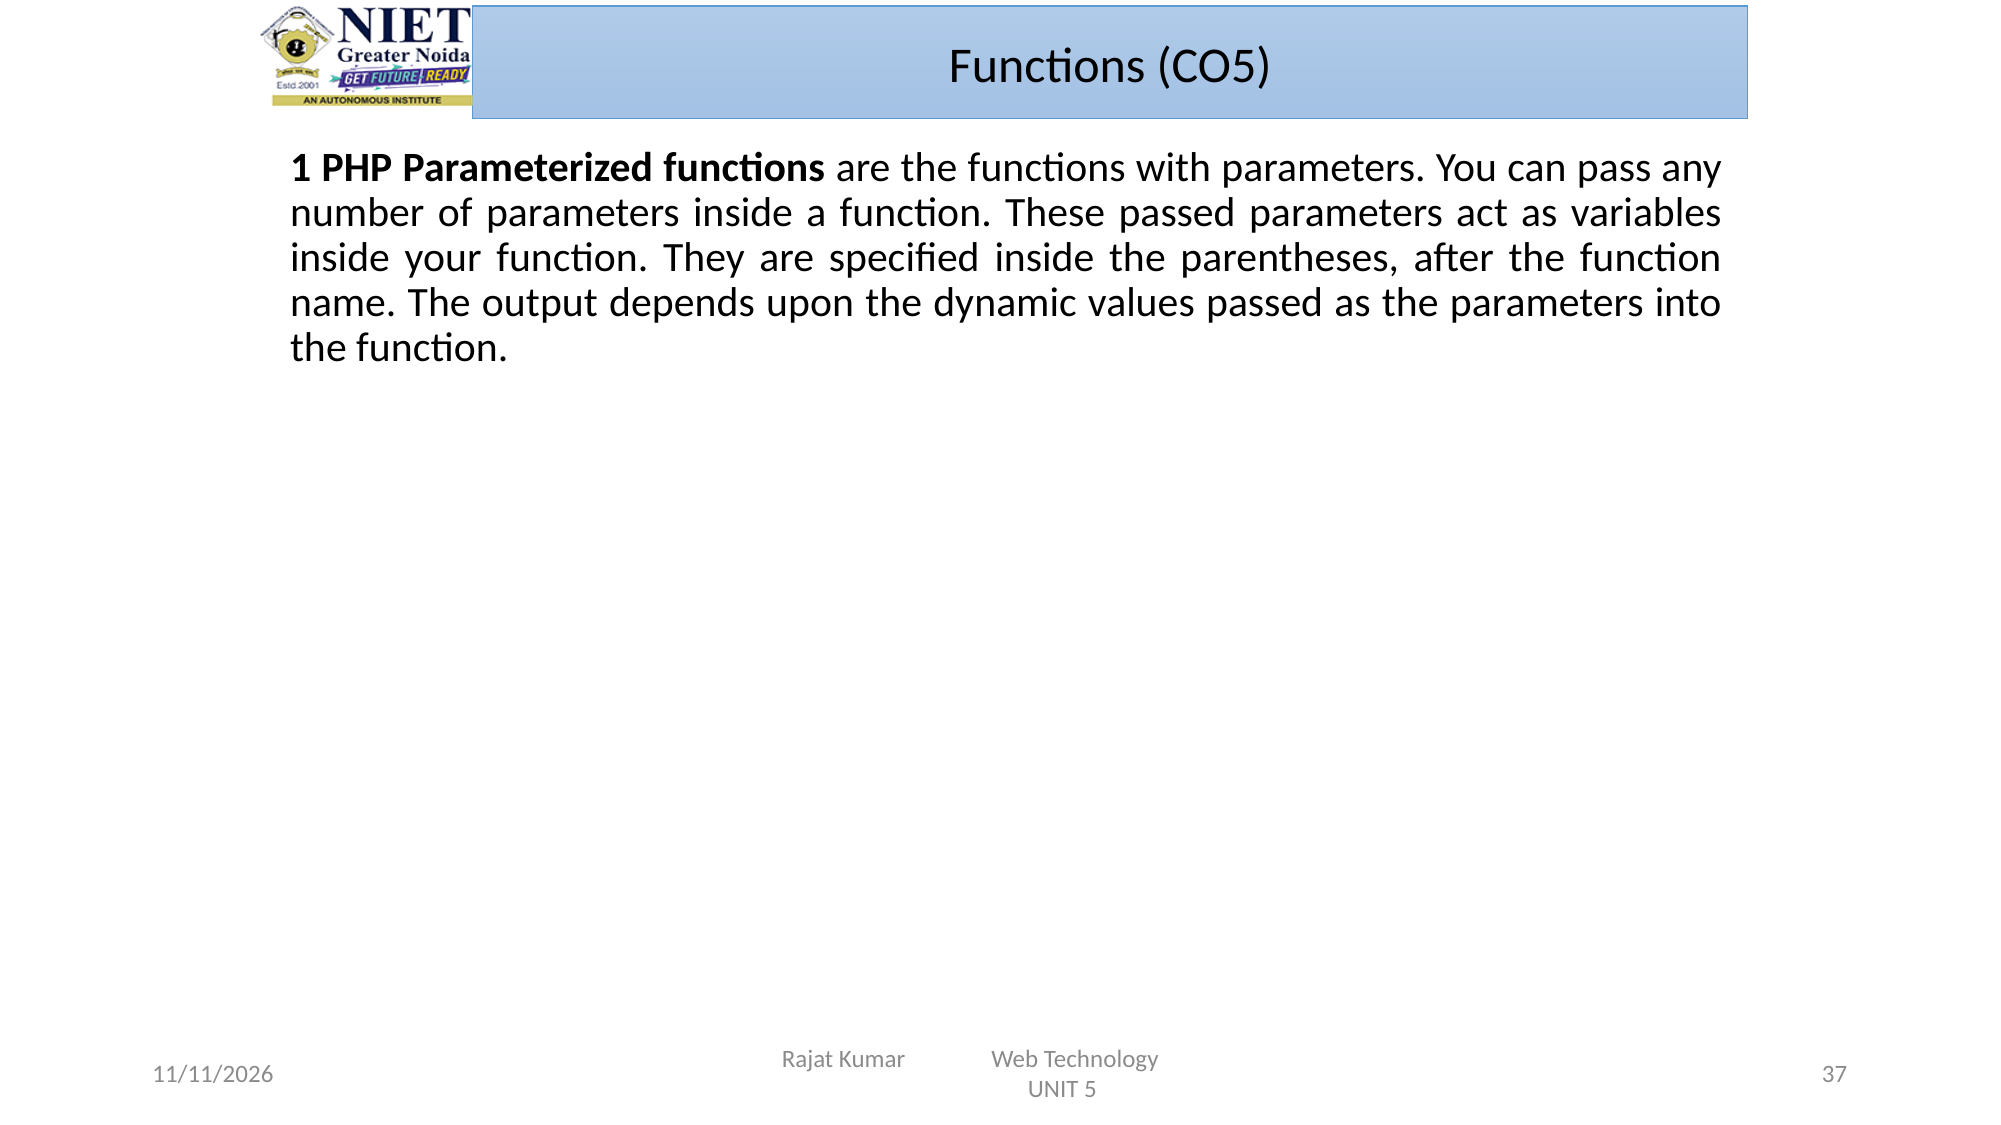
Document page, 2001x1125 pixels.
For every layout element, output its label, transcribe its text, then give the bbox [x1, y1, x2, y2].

list 1 PHP Parameterized functions are the functions with parameters. You can pass any number of parameters inside a function. These passed parameters act as variables inside your function. They are specified inside the parentheses, after the function name. The output depends upon the dynamic values passed as the parameters into the function. [275, 137, 1738, 1005]
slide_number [137, 1042, 588, 1103]
footer Rajat Kumar Web Technology UNIT 5 [762, 1042, 1363, 1103]
text_box Functions (CO5) [472, 5, 1748, 119]
picture [260, 6, 473, 106]
slide_number 37 [1412, 1042, 1863, 1103]
